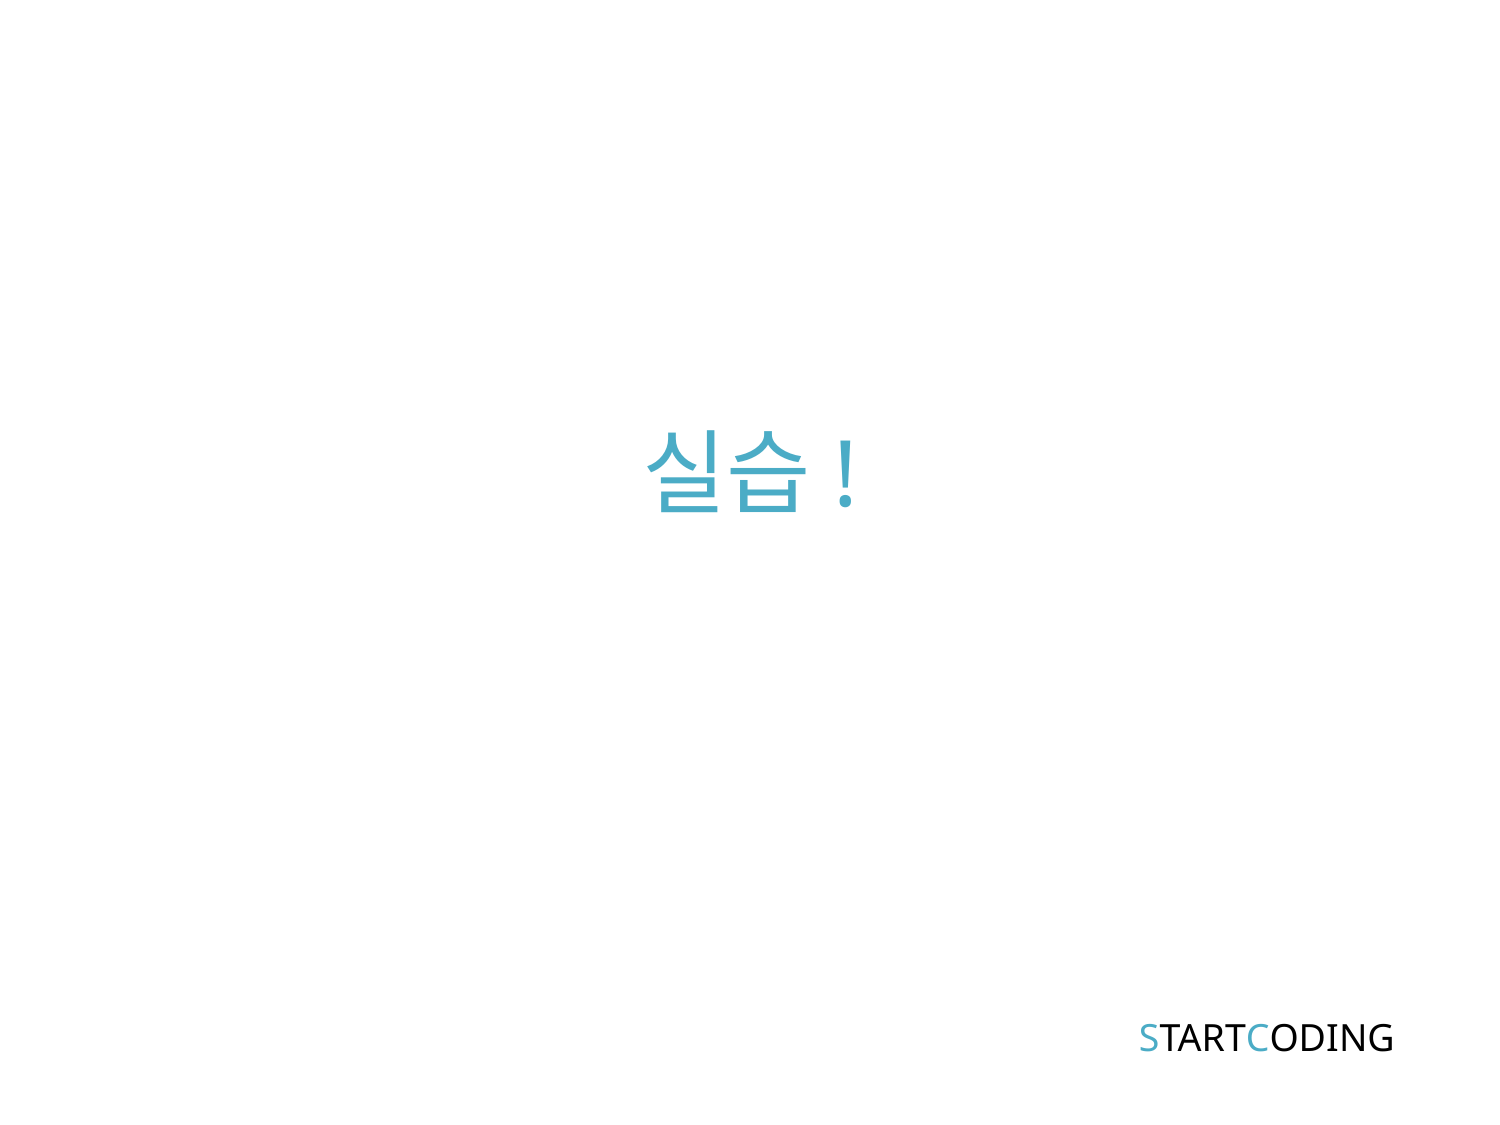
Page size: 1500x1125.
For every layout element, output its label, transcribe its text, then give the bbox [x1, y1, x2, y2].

text_box STARTCODING [1125, 1006, 1409, 1067]
title 실습! [112, 349, 1388, 591]
